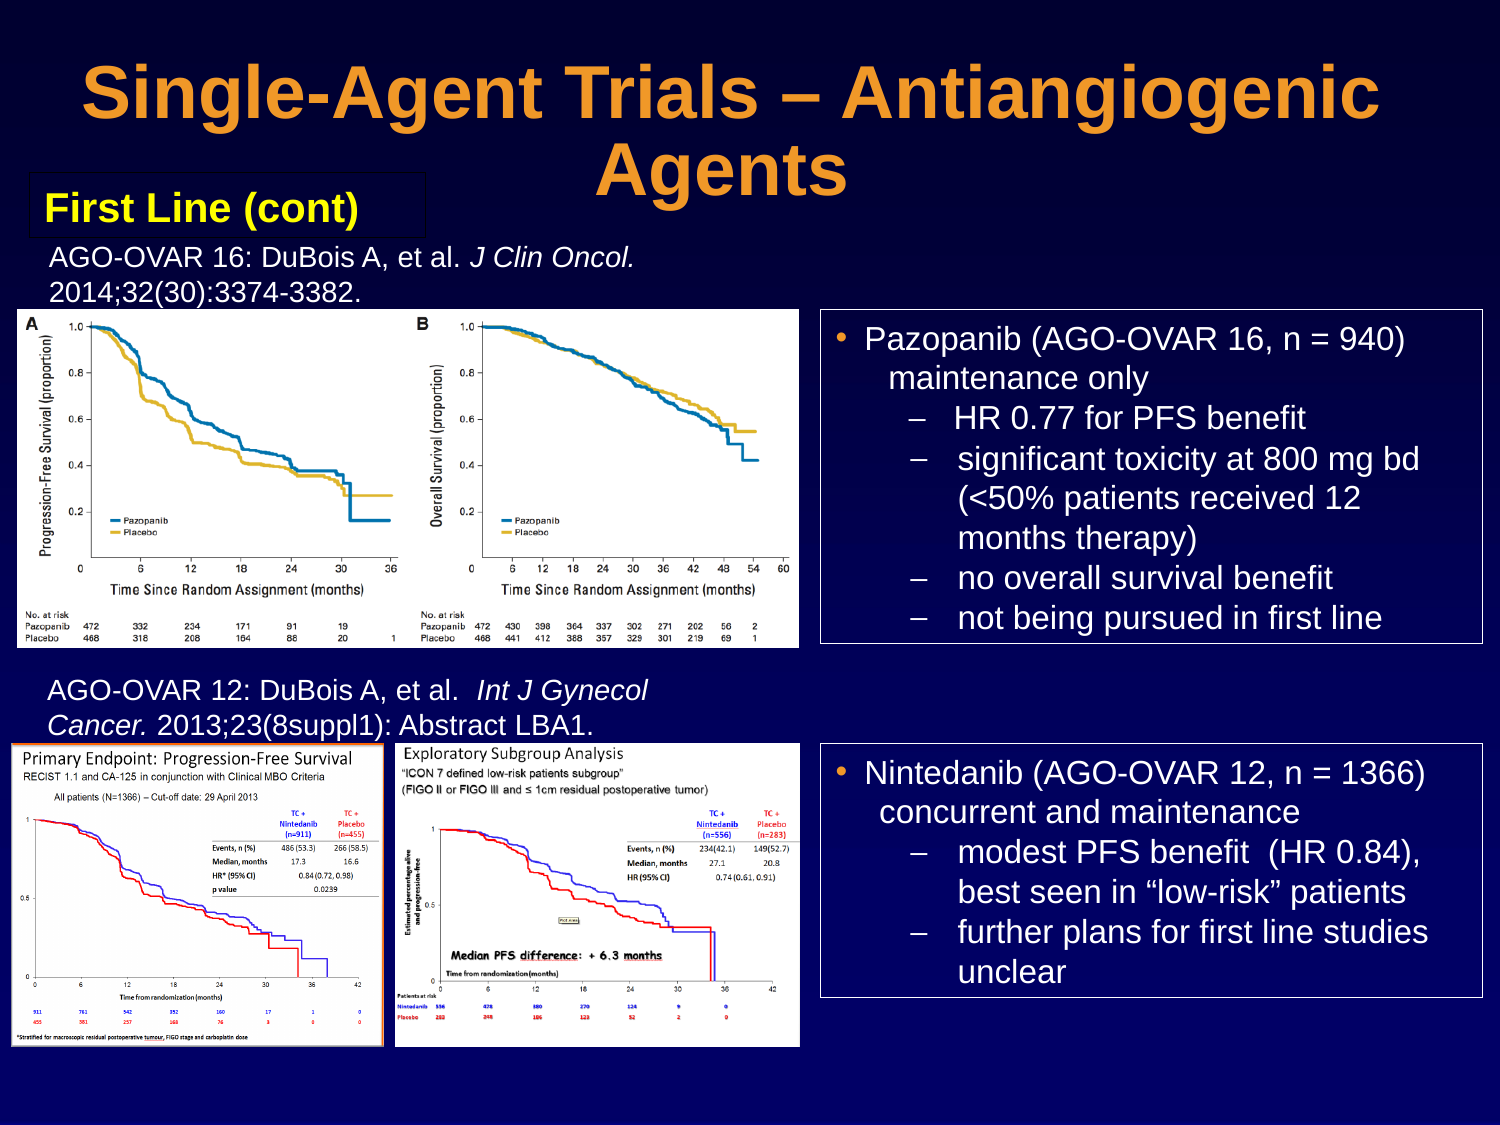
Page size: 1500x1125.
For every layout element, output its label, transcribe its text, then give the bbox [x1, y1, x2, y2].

text_box Nintedanib (AGO-OVAR 12, n = 1366) concurrent and maintenance modest PFS benefit (HR 0.84), best seen in “low-risk” patients further plans for first line studies unclear [820, 743, 1483, 998]
text_box AGO-OVAR 12: DuBois A, et al. Int J Gynecol Cancer. 2013;23(8suppl1): Abstract LBA1. [32, 663, 703, 749]
text_box First Line (cont) [29, 172, 426, 238]
text_box Single-Agent Trials – Antiangiogenic Agents [17, 50, 1447, 218]
picture [0, 0, 1500, 1125]
text_box Pazopanib (AGO-OVAR 16, n = 940) maintenance only HR 0.77 for PFS benefit significant toxicity at 800 mg bd (<50% patients received 12 months therapy) no overall survival benefit not being pursued in first line [820, 309, 1483, 644]
text_box AGO-OVAR 16: DuBois A, et al. J Clin Oncol. 2014;32(30):3374-3382. [33, 230, 799, 308]
